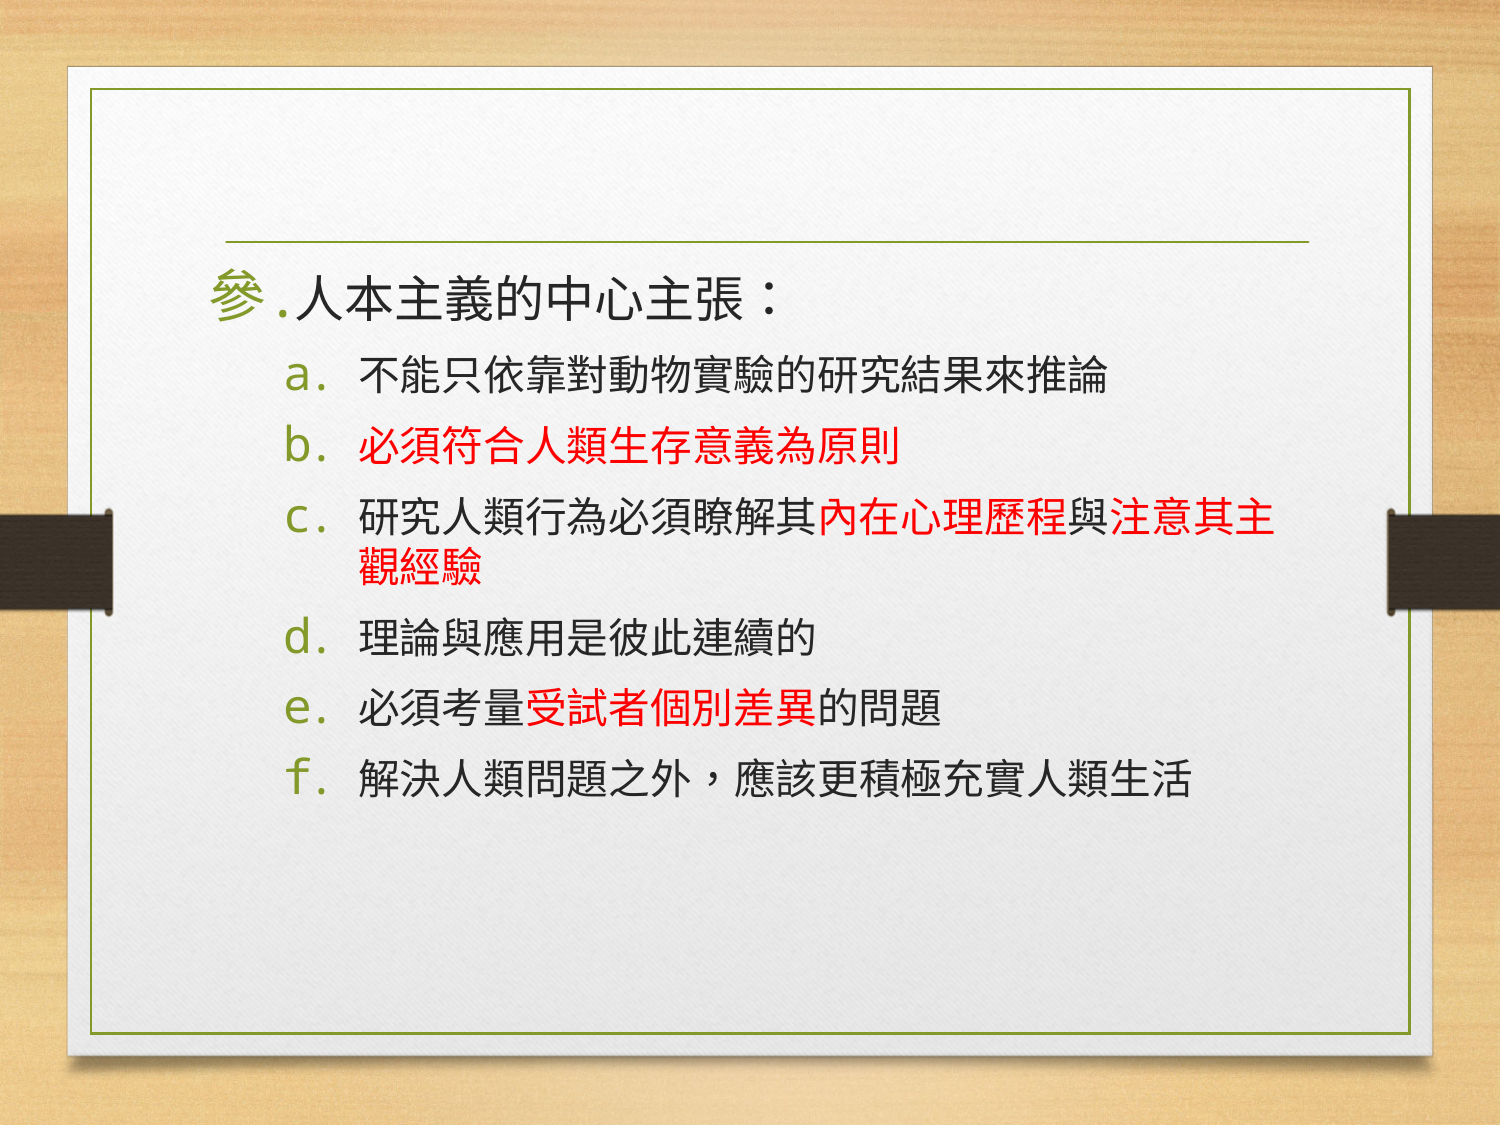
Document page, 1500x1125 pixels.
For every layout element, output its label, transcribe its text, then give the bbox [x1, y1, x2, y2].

picture [0, 0, 1500, 1125]
list 人本主義的中心主張： 不能只依靠對動物實驗的研究結果來推論 必須符合人類生存意義為原則 研究人類行為必須瞭解其內在心理歷程與注意其主觀經驗 理論與應用是彼此連續的 必須考量受試者個別差異的問題 解決人類問題之外，應該更積極充實人類生活 [193, 260, 1309, 970]
